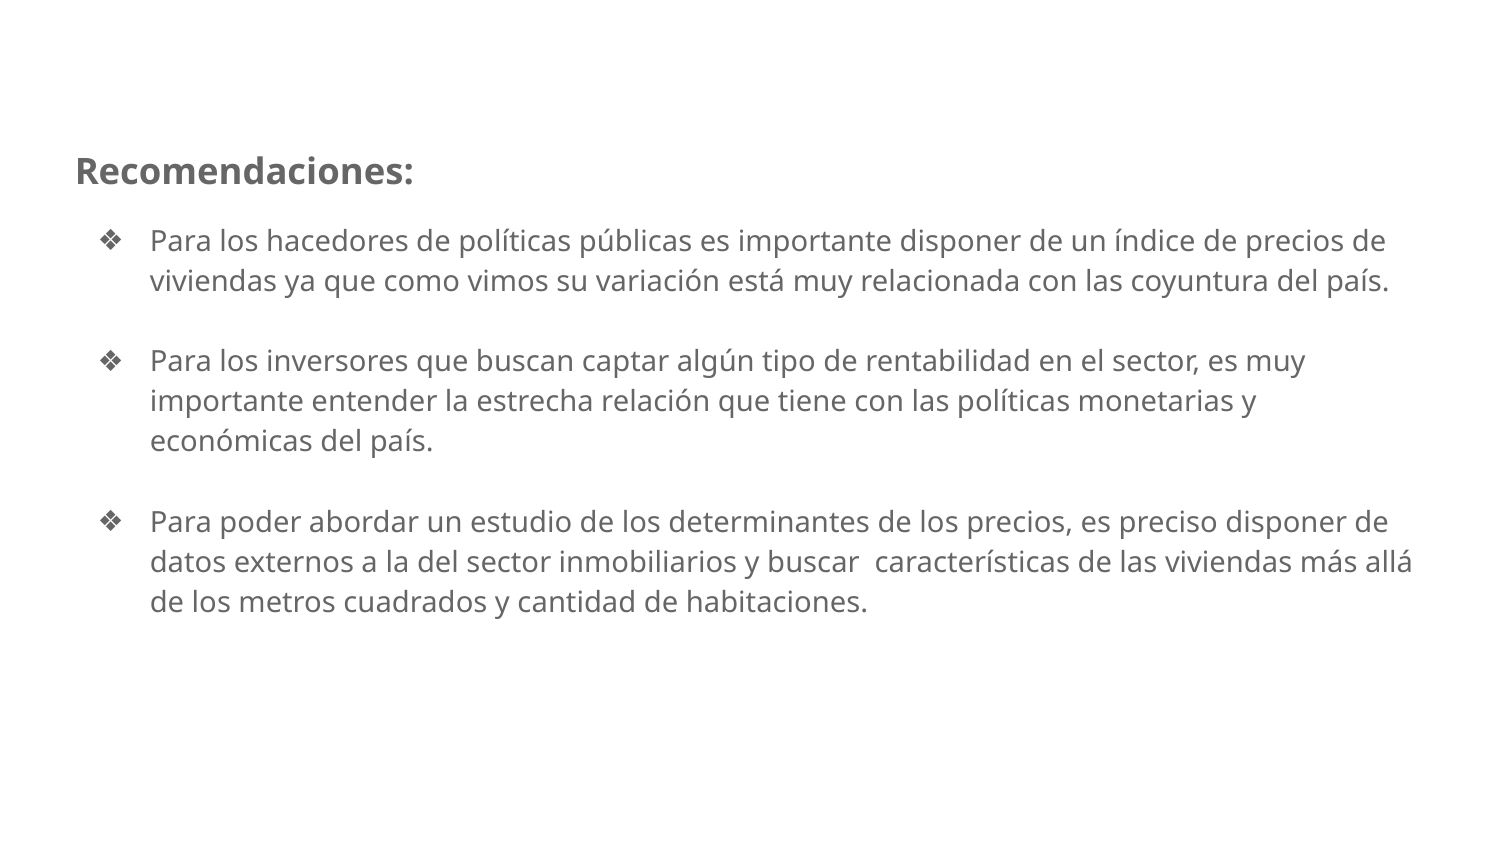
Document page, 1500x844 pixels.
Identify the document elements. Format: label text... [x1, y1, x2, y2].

list Recomendaciones: Para los hacedores de políticas públicas es importante disponer de un índice de precios de viviendas ya que como vimos su variación está muy relacionada con las coyuntura del país. Para los inversores que buscan captar algún tipo de rentabilidad en el sector, es muy importante entender la estrecha relación que tiene con las políticas monetarias y económicas del país. Para poder abordar un estudio de los determinantes de los precios, es preciso disponer de datos externos a la del sector inmobiliarios y buscar características de las viviendas más allá de los metros cuadrados y cantidad de habitaciones. [59, 126, 1441, 718]
